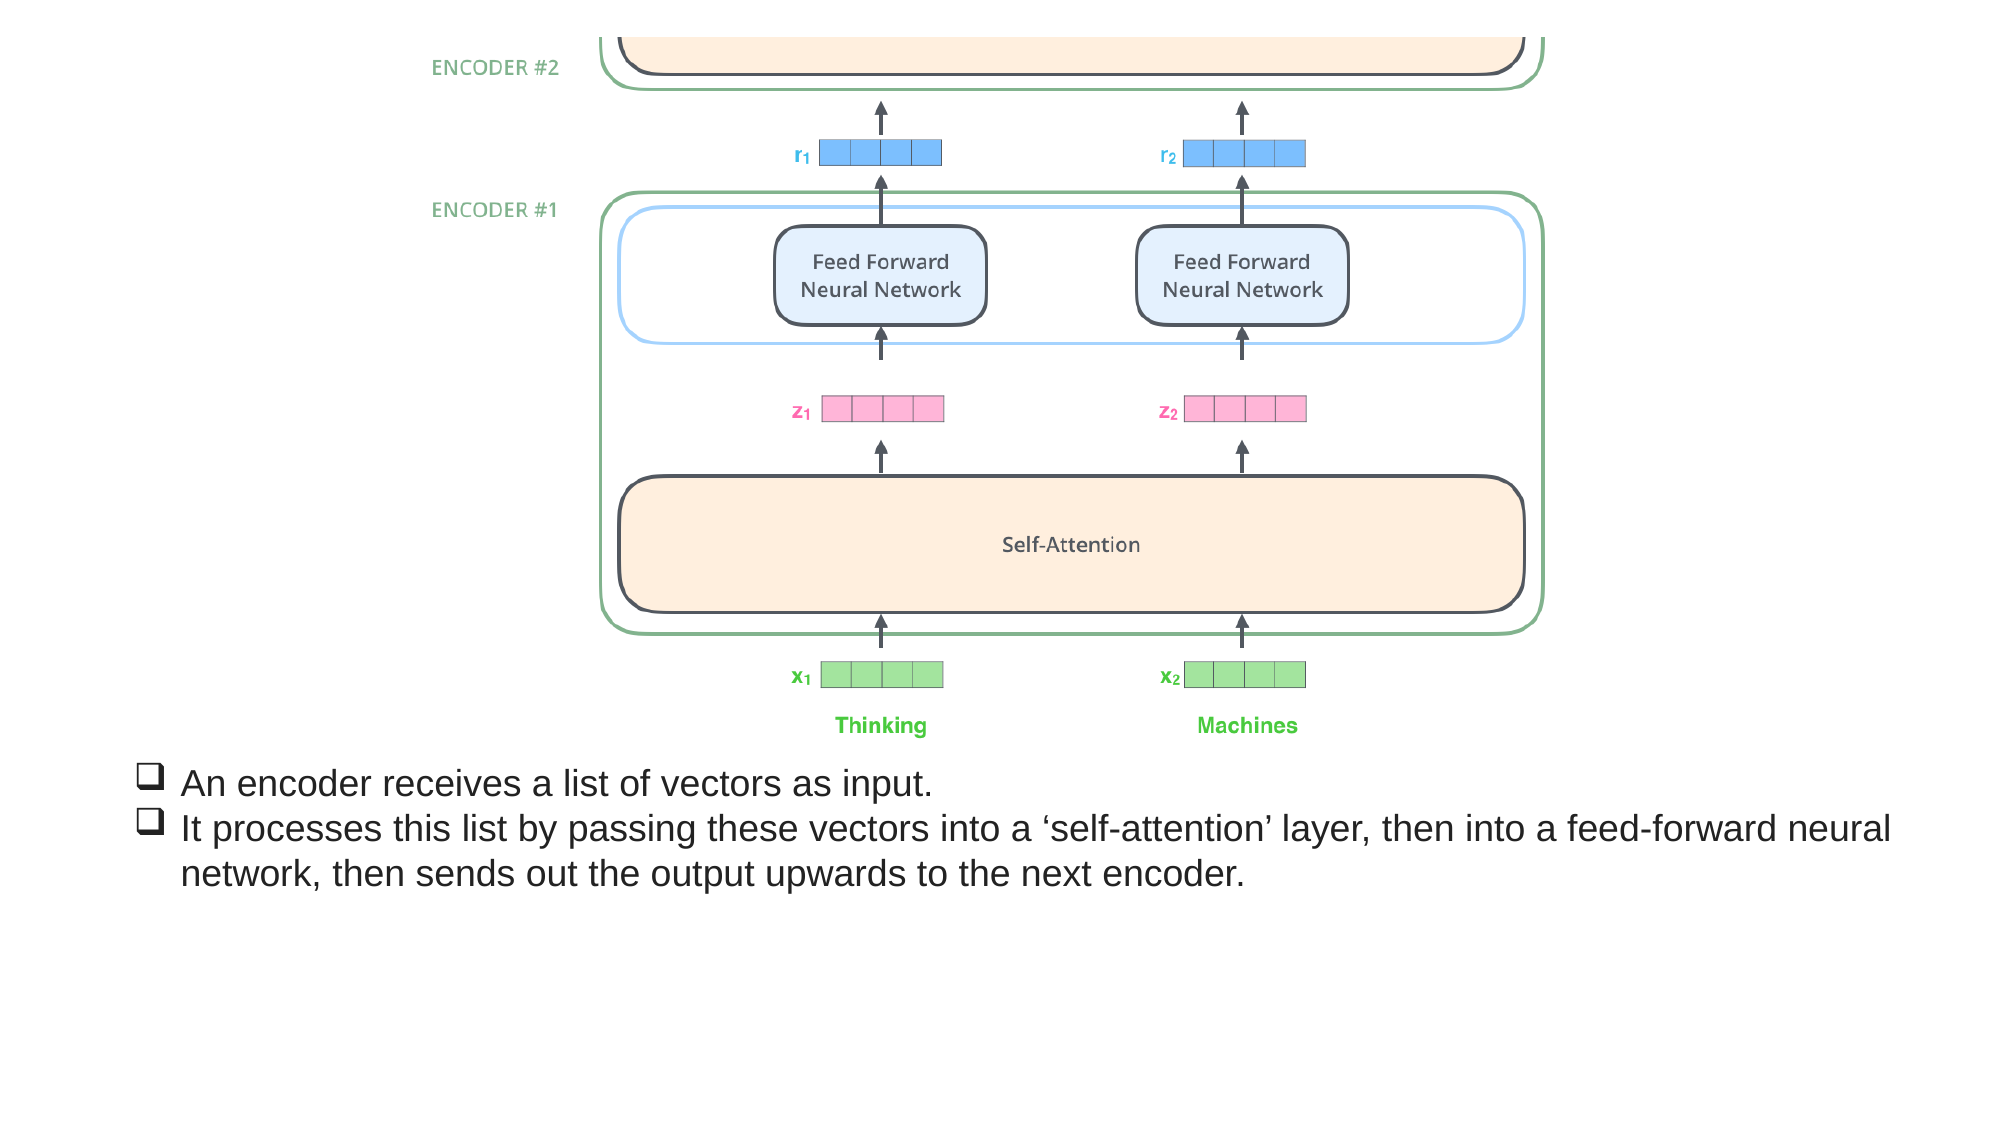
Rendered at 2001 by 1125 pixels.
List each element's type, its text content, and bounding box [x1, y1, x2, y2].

text_box An encoder receives a list of vectors as input. It processes this list by passing these vectors into a ‘self-attention’ layer, then into a feed-forward neural network, then sends out the output upwards to the next encoder. [119, 751, 1959, 902]
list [412, 37, 1587, 752]
